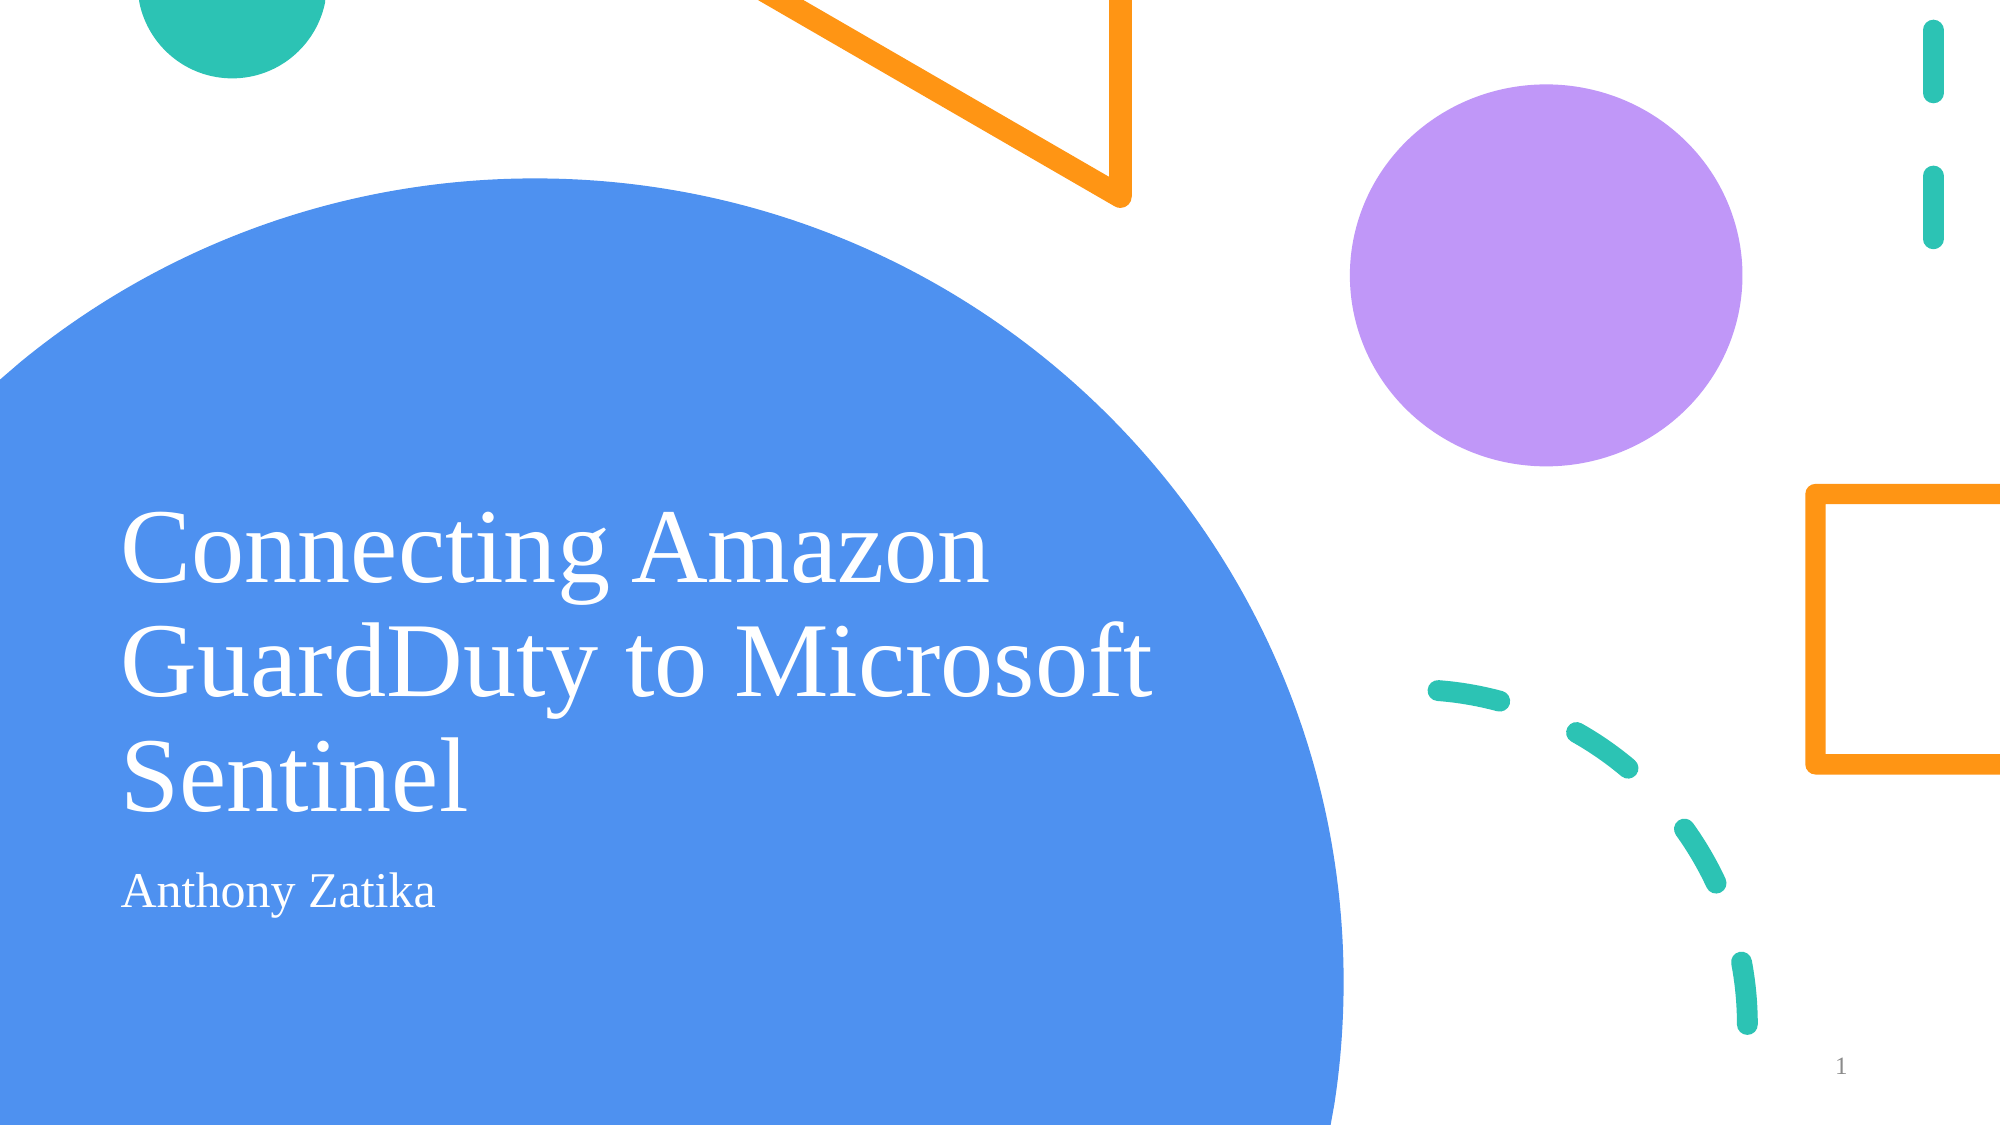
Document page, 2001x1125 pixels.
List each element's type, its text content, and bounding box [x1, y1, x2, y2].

text_box [1805, 483, 2000, 775]
subtitle Anthony Zatika [105, 857, 1187, 1021]
title Connecting Amazon GuardDuty to Microsoft Sentinel [105, 450, 1187, 842]
text_box [0, 0, 2000, 1125]
text_box [757, 0, 1132, 208]
text_box [1412, 689, 1748, 1026]
text_box 1 [1412, 1042, 1863, 1103]
text_box [138, 0, 327, 80]
text_box [1348, 83, 1744, 468]
text_box [0, 177, 1345, 1125]
